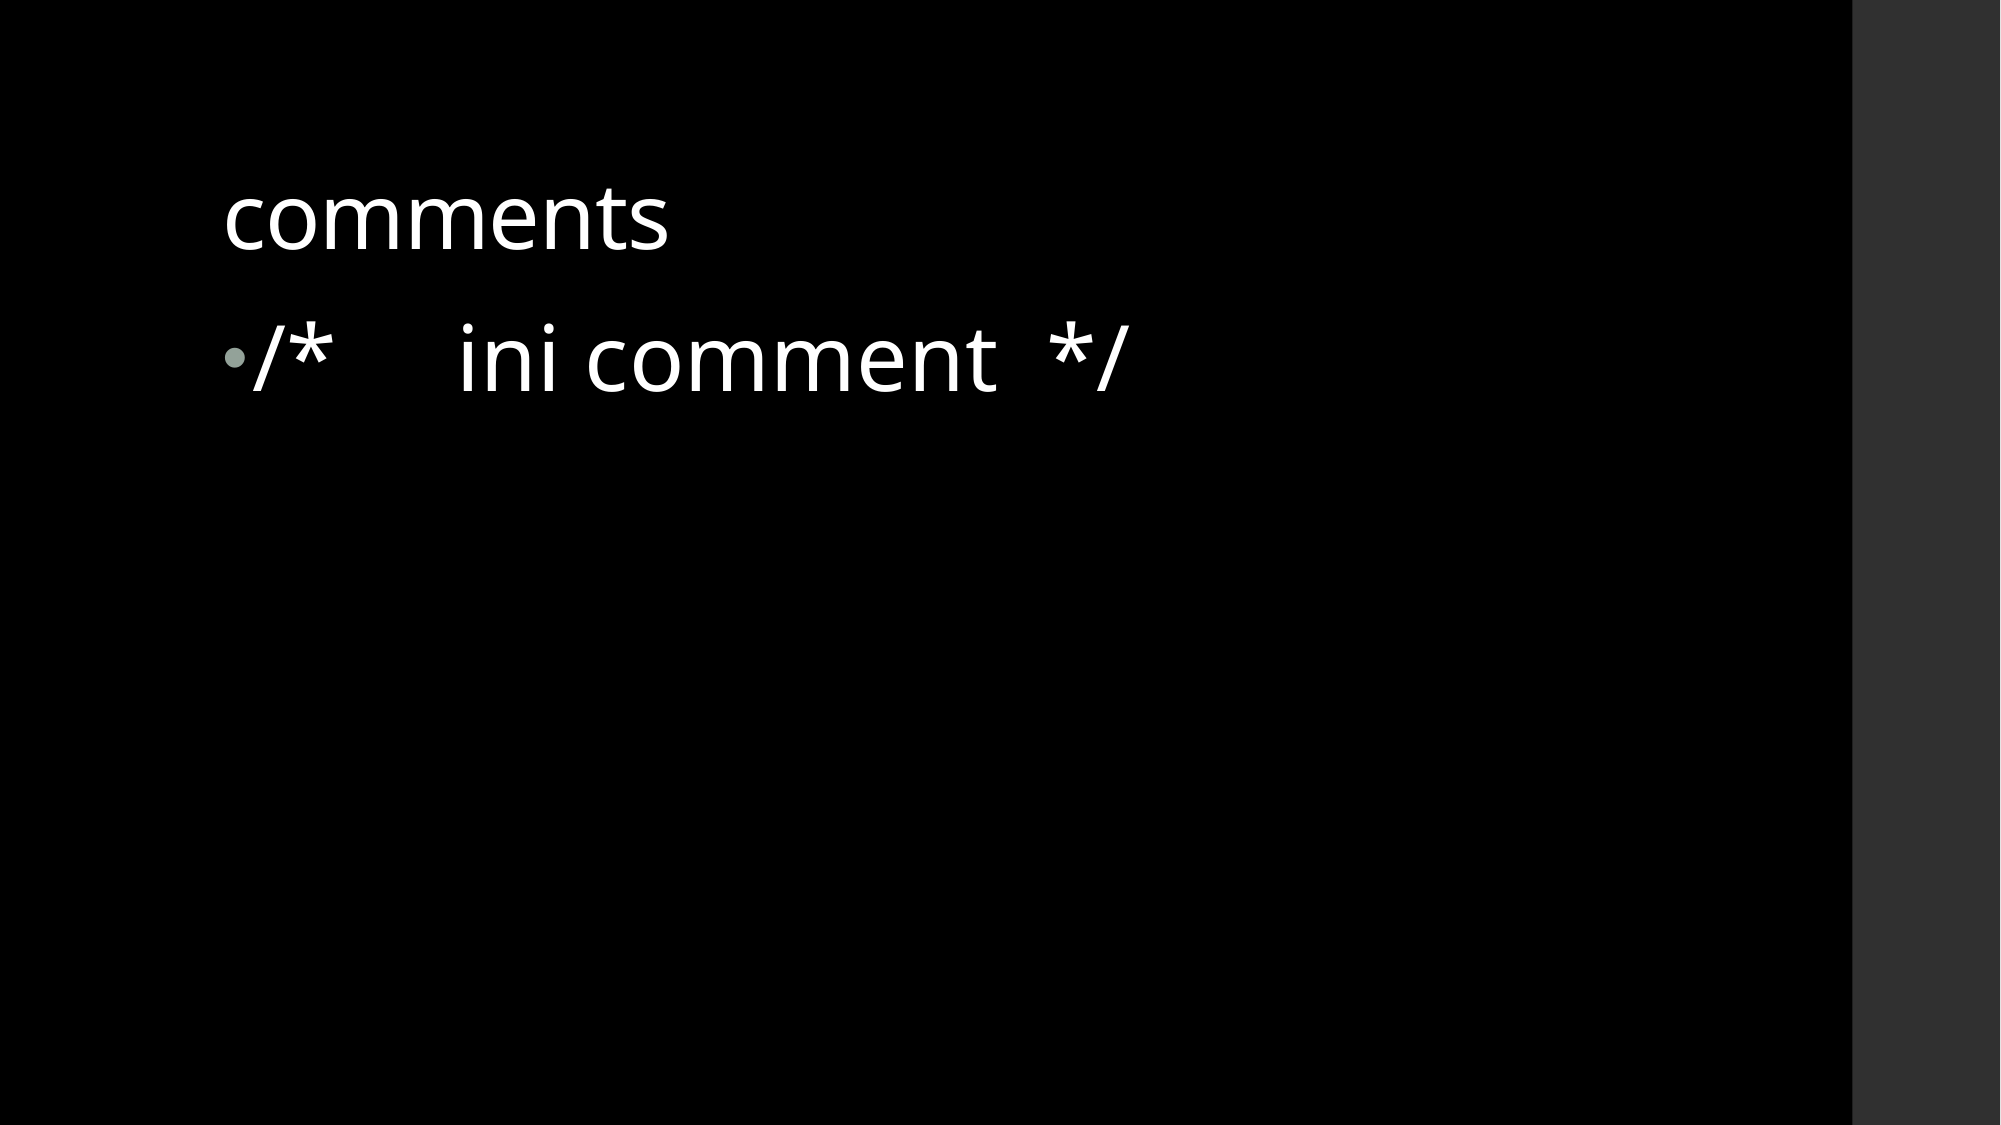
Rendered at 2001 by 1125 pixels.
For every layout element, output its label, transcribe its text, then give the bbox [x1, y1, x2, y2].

title comments [206, 60, 1797, 278]
list /* ini comment */ [206, 299, 1617, 1014]
